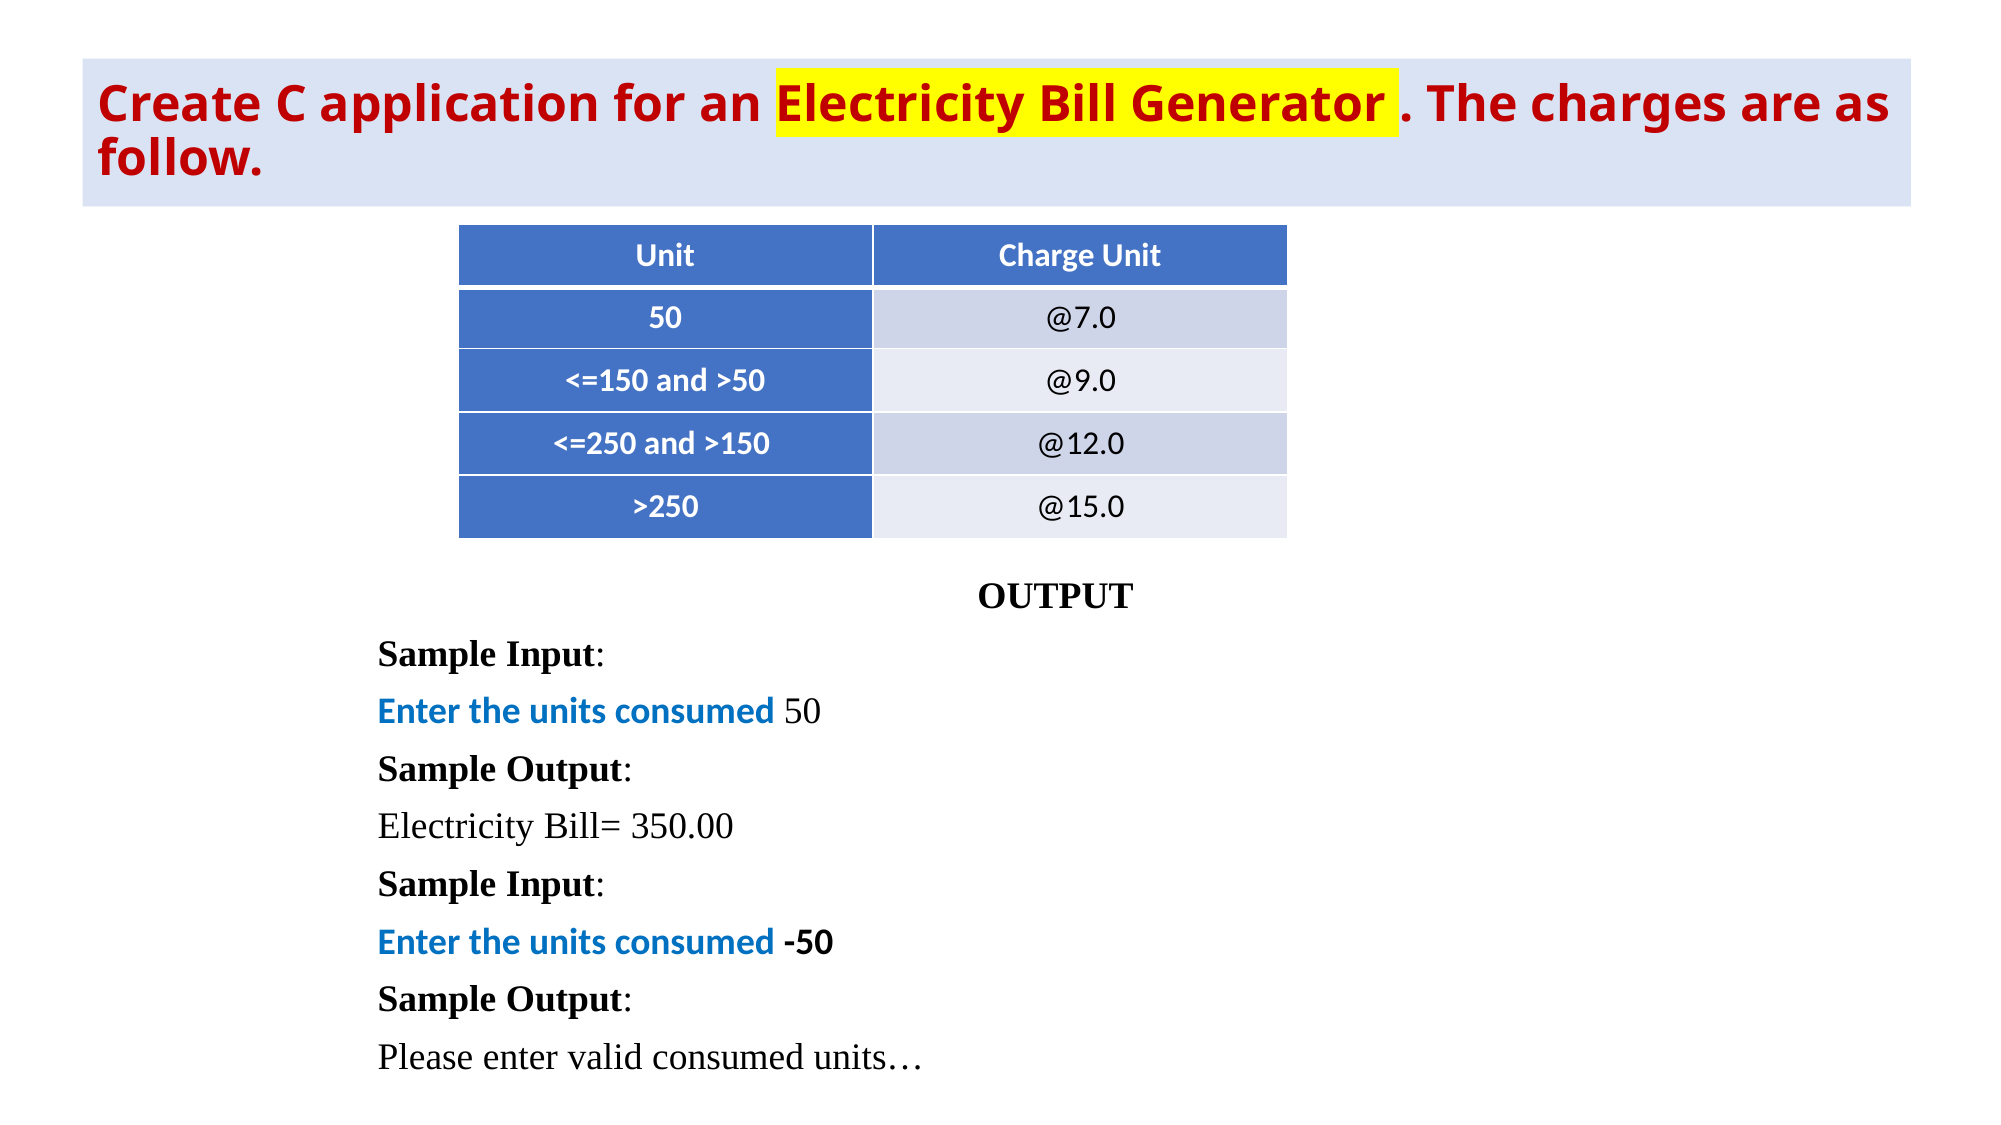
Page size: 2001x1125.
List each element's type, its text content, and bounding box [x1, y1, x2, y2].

table_header Charge Unit [874, 225, 1287, 285]
table_cell @15.0 [874, 476, 1287, 538]
title Create C application for an Electricity Bill Generator . The charges are as follow. [82, 58, 1911, 207]
table_cell @12.0 [874, 413, 1287, 474]
table_cell <=150 and >50 [459, 349, 872, 411]
table_cell 50 [459, 290, 872, 348]
table_cell @9.0 [874, 349, 1287, 411]
table_cell @7.0 [874, 290, 1287, 348]
table_cell <=250 and >150 [459, 413, 872, 474]
table_cell >250 [459, 476, 872, 538]
text_box OUTPUT Sample Input: Enter the units consumed 50 Sample Output: Electricity Bill= 350.00 Sample Input: Enter the units consumed -50 Sample Output: Please enter valid consumed units… [363, 564, 1750, 1084]
table_header Unit [459, 225, 872, 285]
